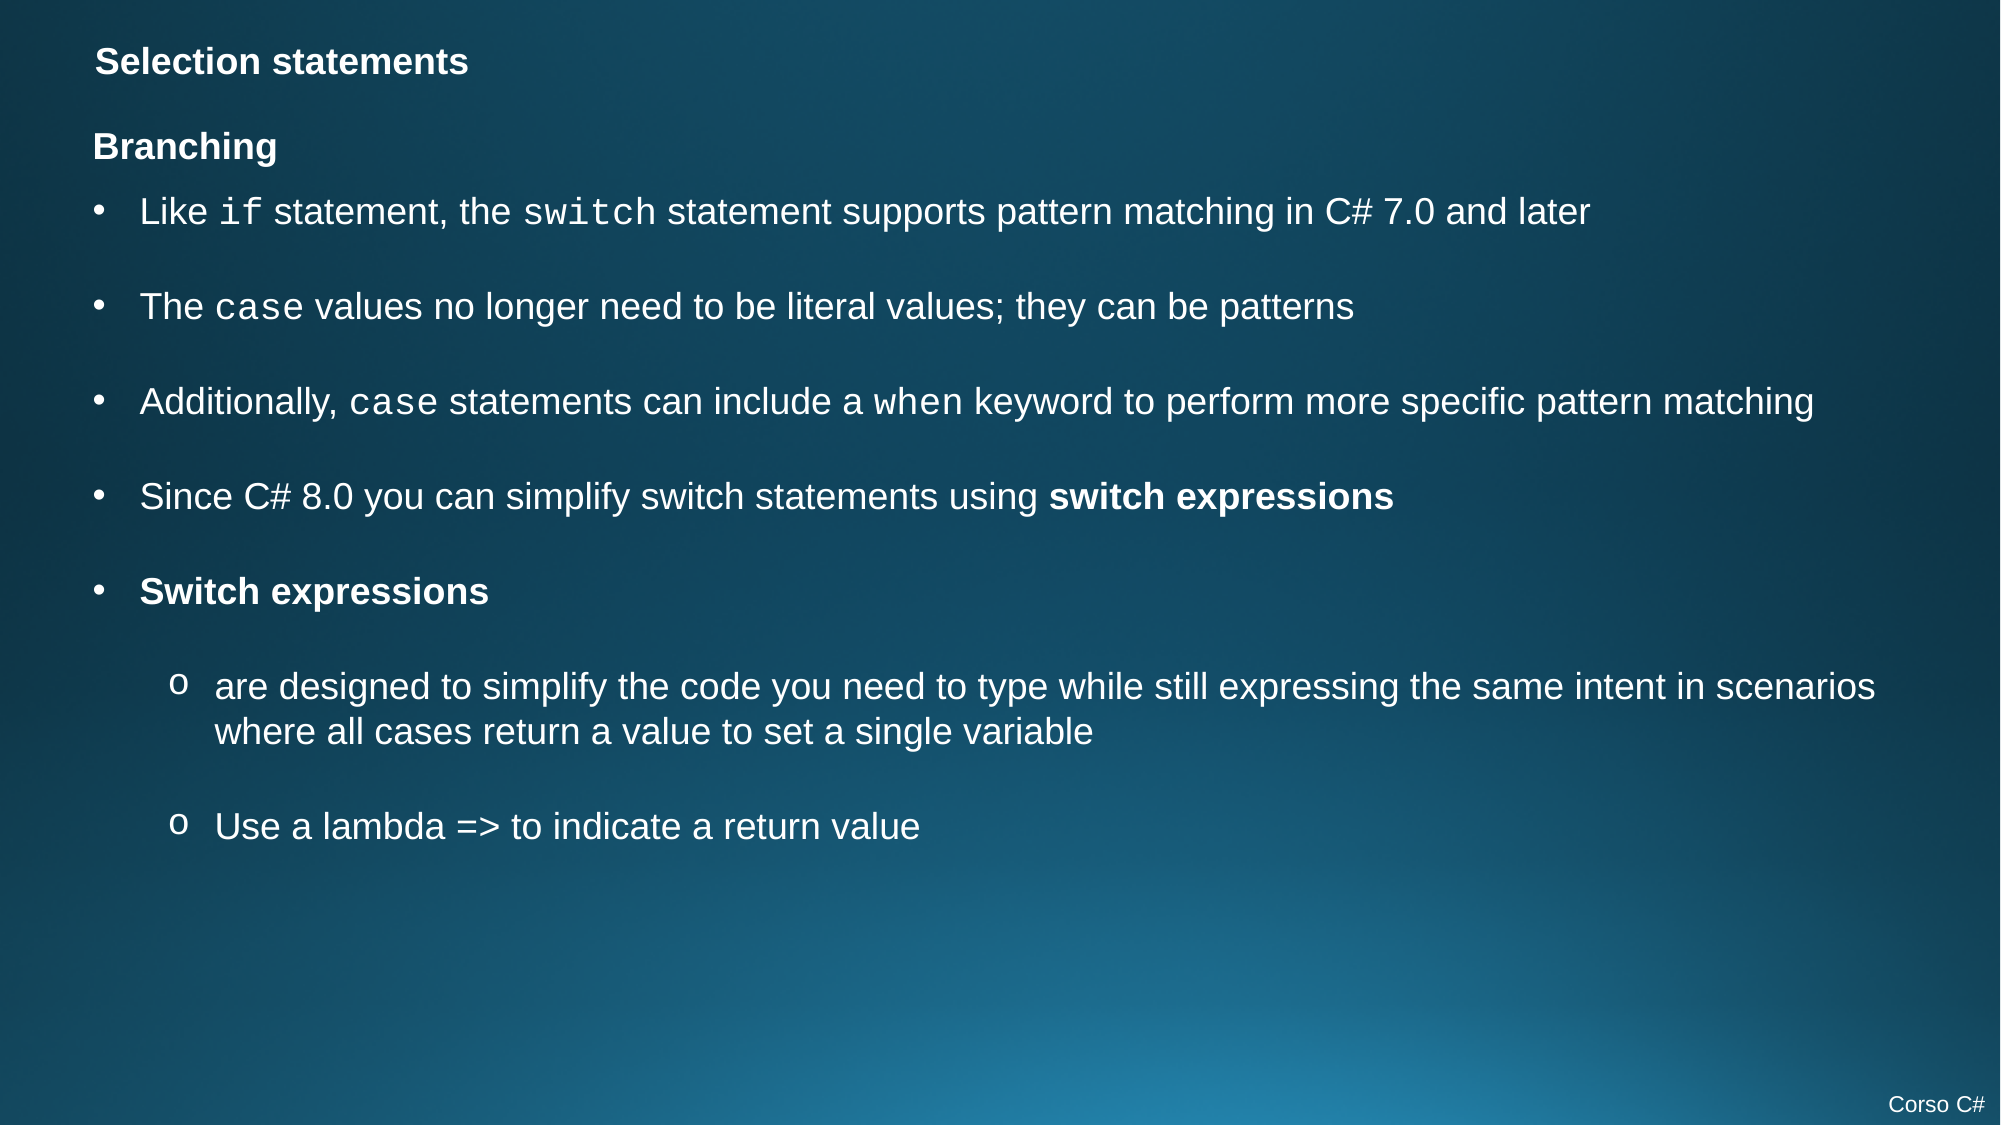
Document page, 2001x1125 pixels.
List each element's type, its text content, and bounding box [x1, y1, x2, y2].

text_box Corso C# [0, 1082, 2000, 1125]
text_box Selection statements [80, 29, 485, 89]
picture [0, 0, 2001, 1125]
text_box Like if statement, the switch statement supports pattern matching in C# 7.0 and later The case values no longer need to be literal values; they can be patterns Additionally, case statements can include a when keyword to perform more specific pattern matching Since C# 8.0 you can simplify switch statements using switch expressions Switch expressions are designed to simplify the code you need to type while still expressing the same intent in scenarios where all cases return a value to set a single variable Use a lambda => to indicate a return value [77, 179, 1940, 855]
text_box Branching [77, 115, 1793, 175]
